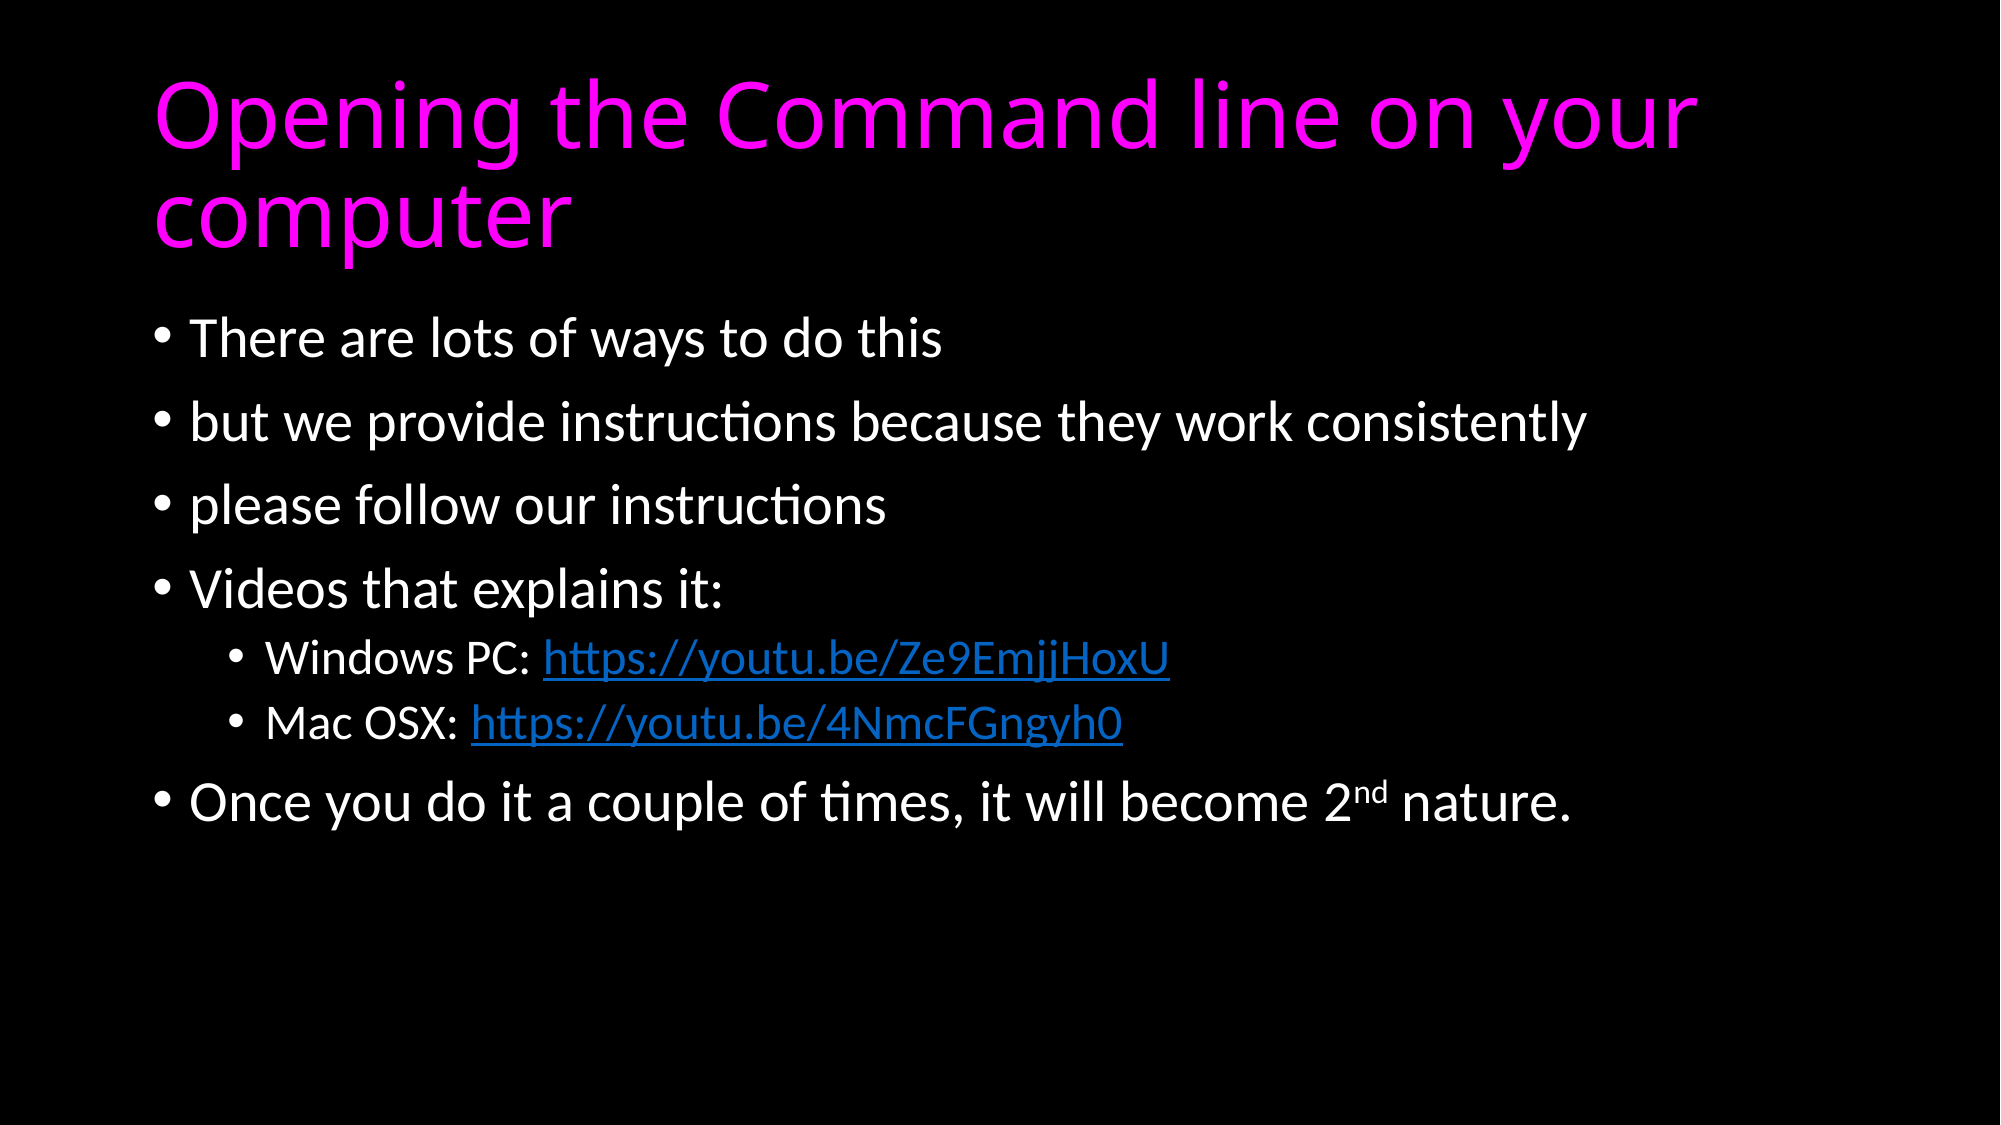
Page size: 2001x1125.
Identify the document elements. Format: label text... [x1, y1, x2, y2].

title Opening the Command line on your computer [137, 59, 1863, 278]
list There are lots of ways to do this but we provide instructions because they work consistently please follow our instructions Videos that explains it: Windows PC: https://youtu.be/Ze9EmjjHoxU Mac OSX: https://youtu.be/4NmcFGngyh0 Once you do it a couple of times, it will become 2nd nature. [137, 299, 1863, 1014]
